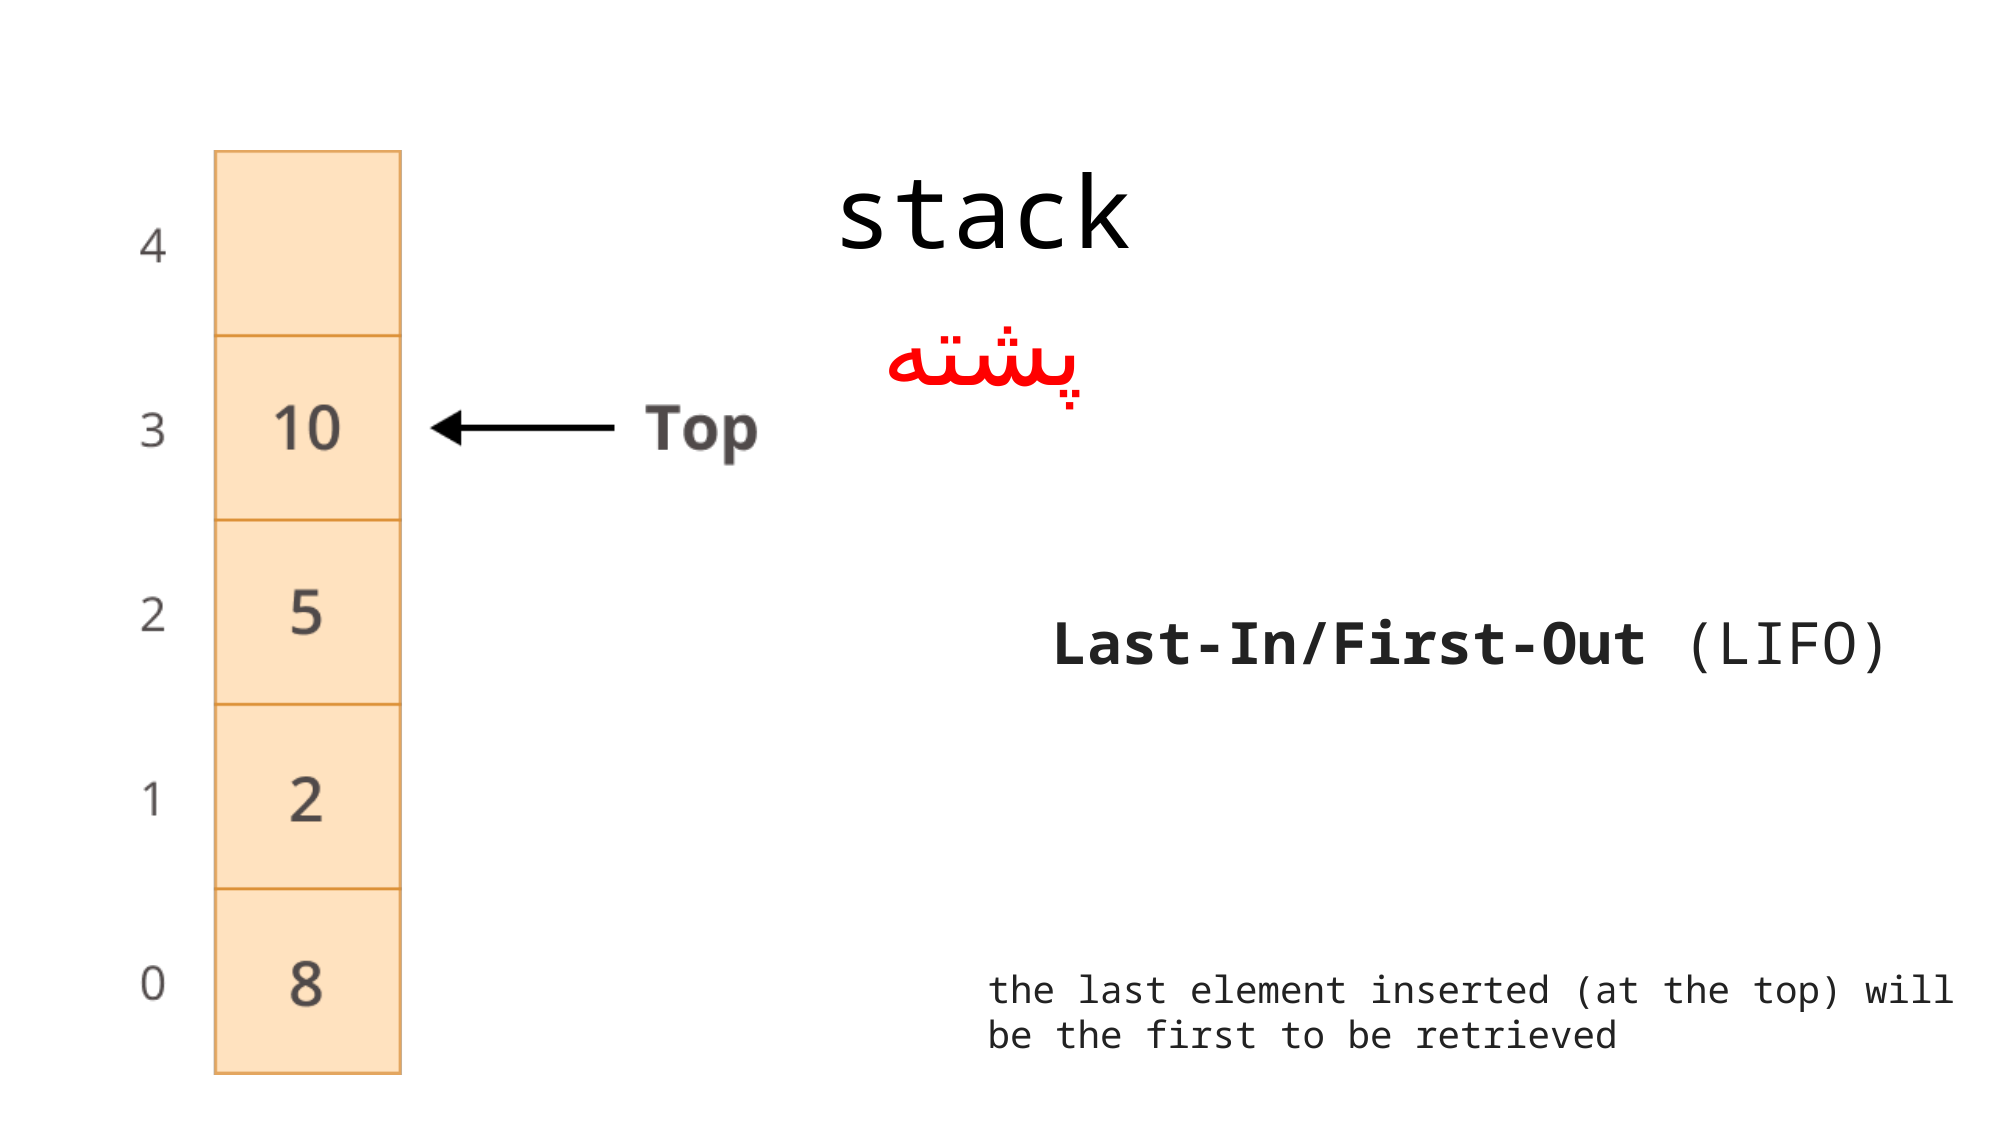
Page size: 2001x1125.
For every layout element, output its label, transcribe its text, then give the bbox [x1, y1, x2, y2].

text_box Last-In/First-Out (LIFO) [1038, 598, 1908, 684]
picture [61, 150, 815, 1076]
title stack [120, 107, 1846, 244]
text_box the last element inserted (at the top) will be the first to be retrieved [972, 958, 1973, 1064]
text_box پشته [815, 244, 1846, 462]
